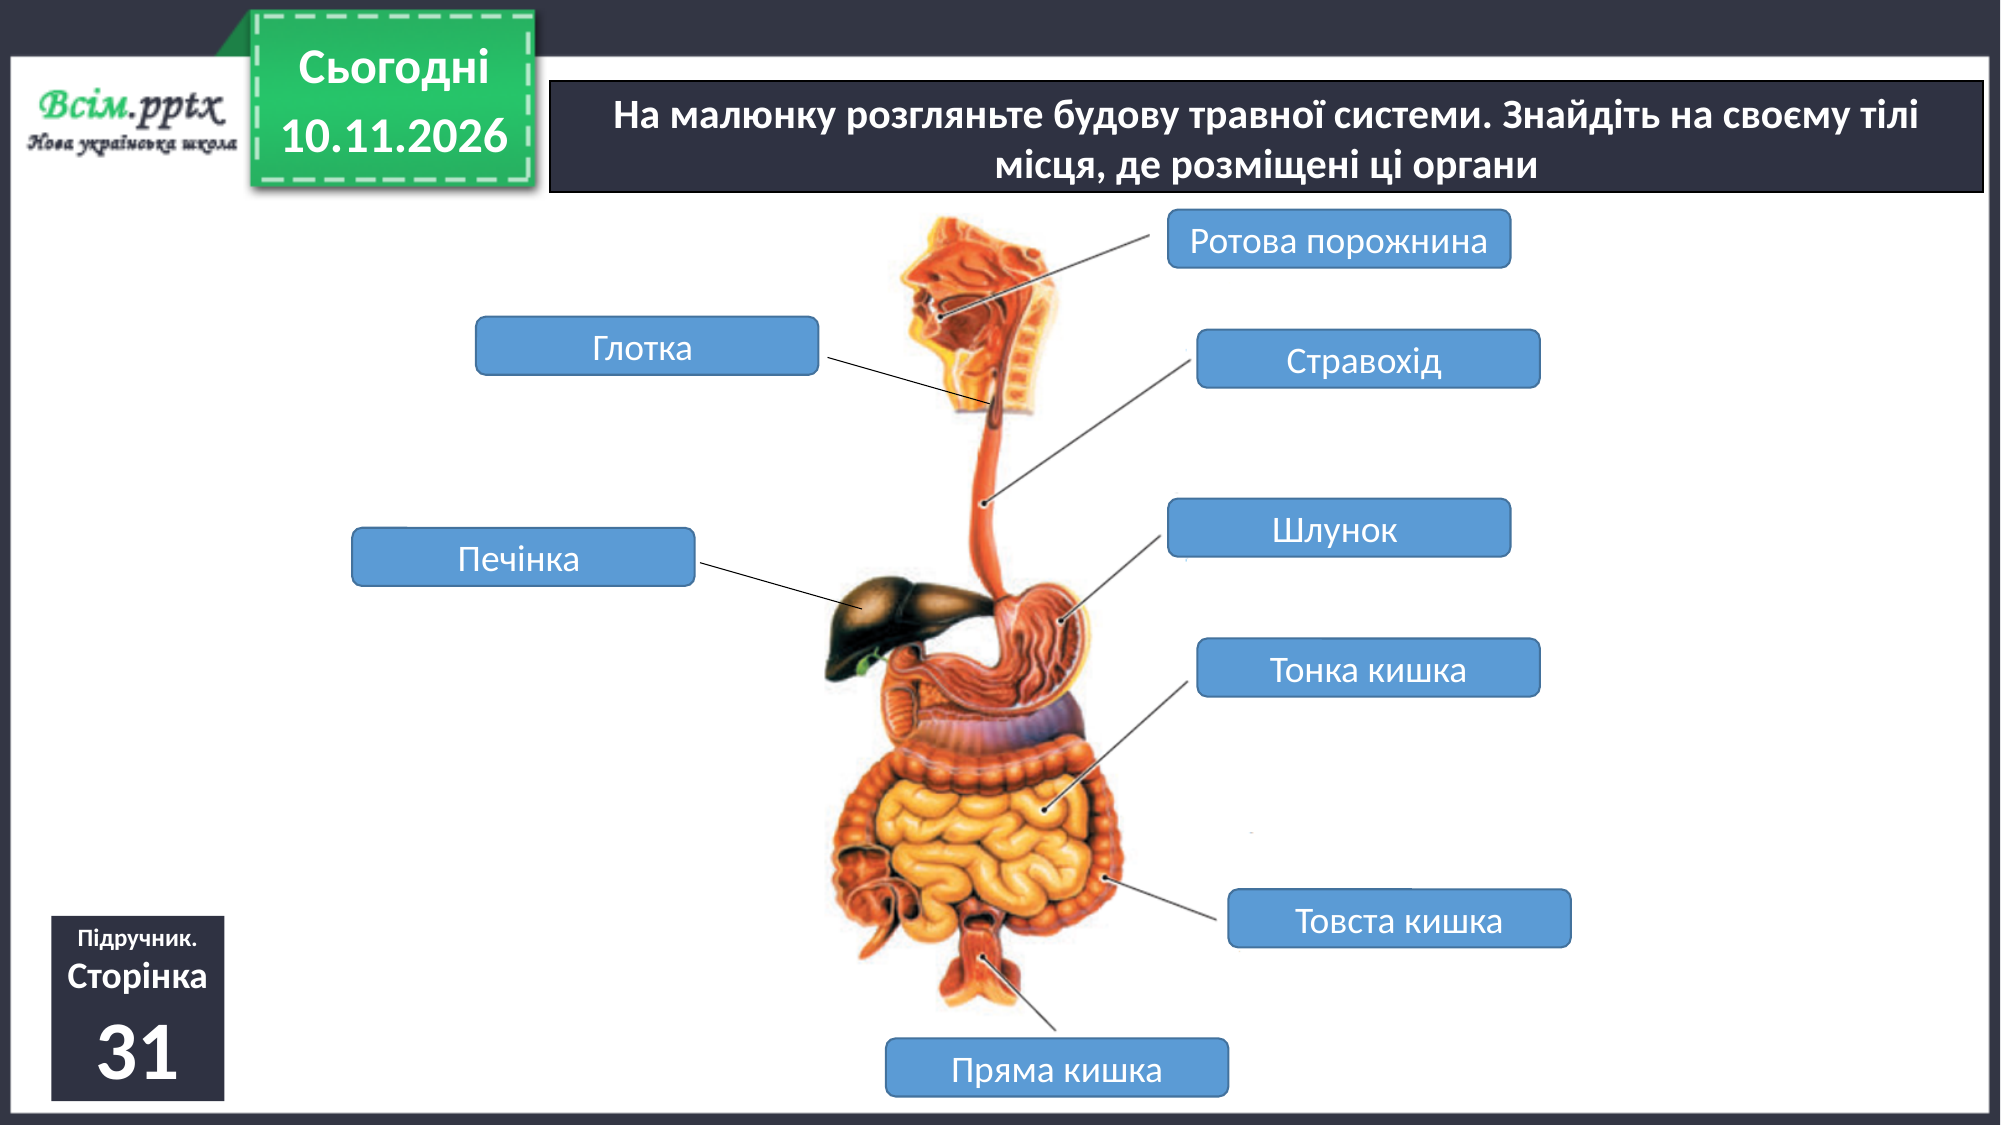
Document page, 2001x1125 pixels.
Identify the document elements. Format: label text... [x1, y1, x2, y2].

text_box Пряма кишка [884, 1051, 1230, 1098]
text_box Підручник. Сторінка 31 [50, 915, 225, 1102]
text_box Печінка [351, 526, 696, 587]
text_box Глотка [474, 315, 781, 376]
text_box Шлунок [1260, 497, 1512, 558]
text_box Сьогодні [284, 26, 535, 101]
picture [0, 0, 2001, 1125]
text_box 28.01.2022 [263, 101, 524, 164]
text_box Ротова порожнина [1260, 208, 1512, 269]
text_box На малюнку розгляньте будову травної системи. Знайдіть на своєму тілі місця, де розміщені ці органи [549, 80, 1984, 193]
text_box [827, 357, 990, 404]
text_box Тонка кишка [1260, 637, 1541, 698]
text_box Стравохід [1260, 328, 1541, 389]
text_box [699, 562, 863, 610]
text_box Товста кишка [1260, 888, 1572, 949]
